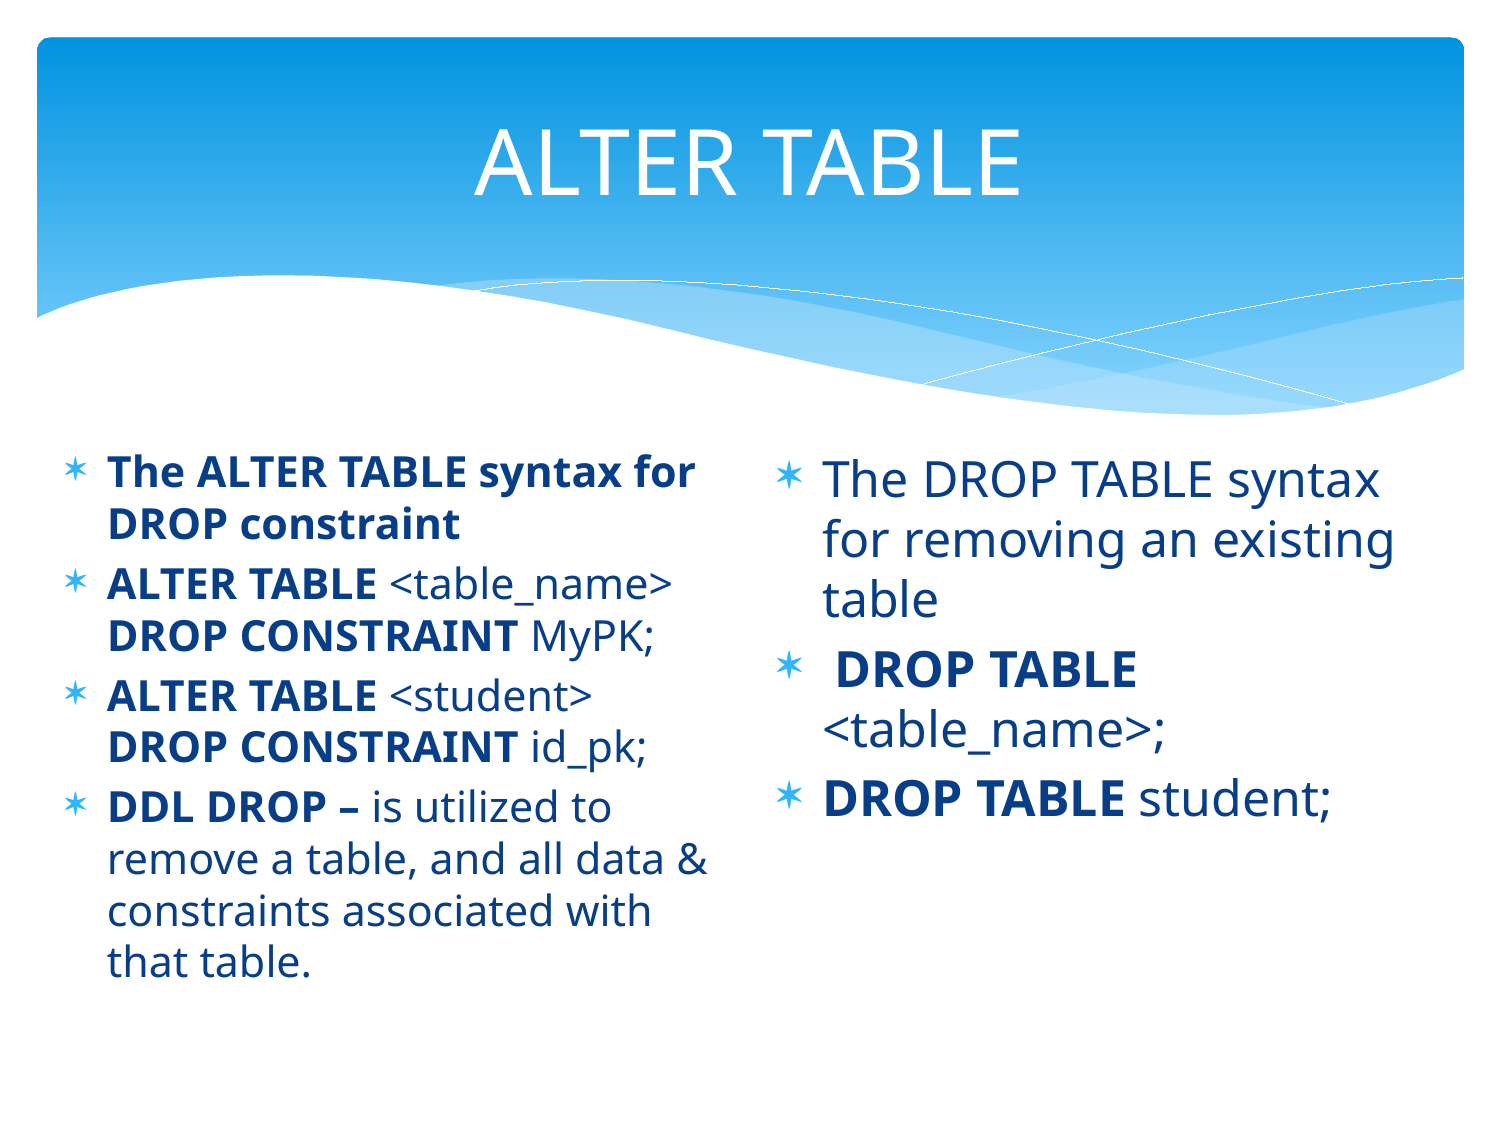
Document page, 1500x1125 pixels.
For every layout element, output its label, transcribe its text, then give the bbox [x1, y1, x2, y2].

list The DROP TABLE syntax for removing an existing table DROP TABLE <table_name>; DROP TABLE student; [761, 439, 1463, 1005]
list The ALTER TABLE syntax for DROP constraint ALTER TABLE <table_name> DROP CONSTRAINT MyPK; ALTER TABLE <student> DROP CONSTRAINT id_pk; DDL DROP – is utilized to remove a table, and all data & constraints associated with that table. [50, 437, 725, 1003]
title ALTER TABLE [75, 55, 1425, 261]
